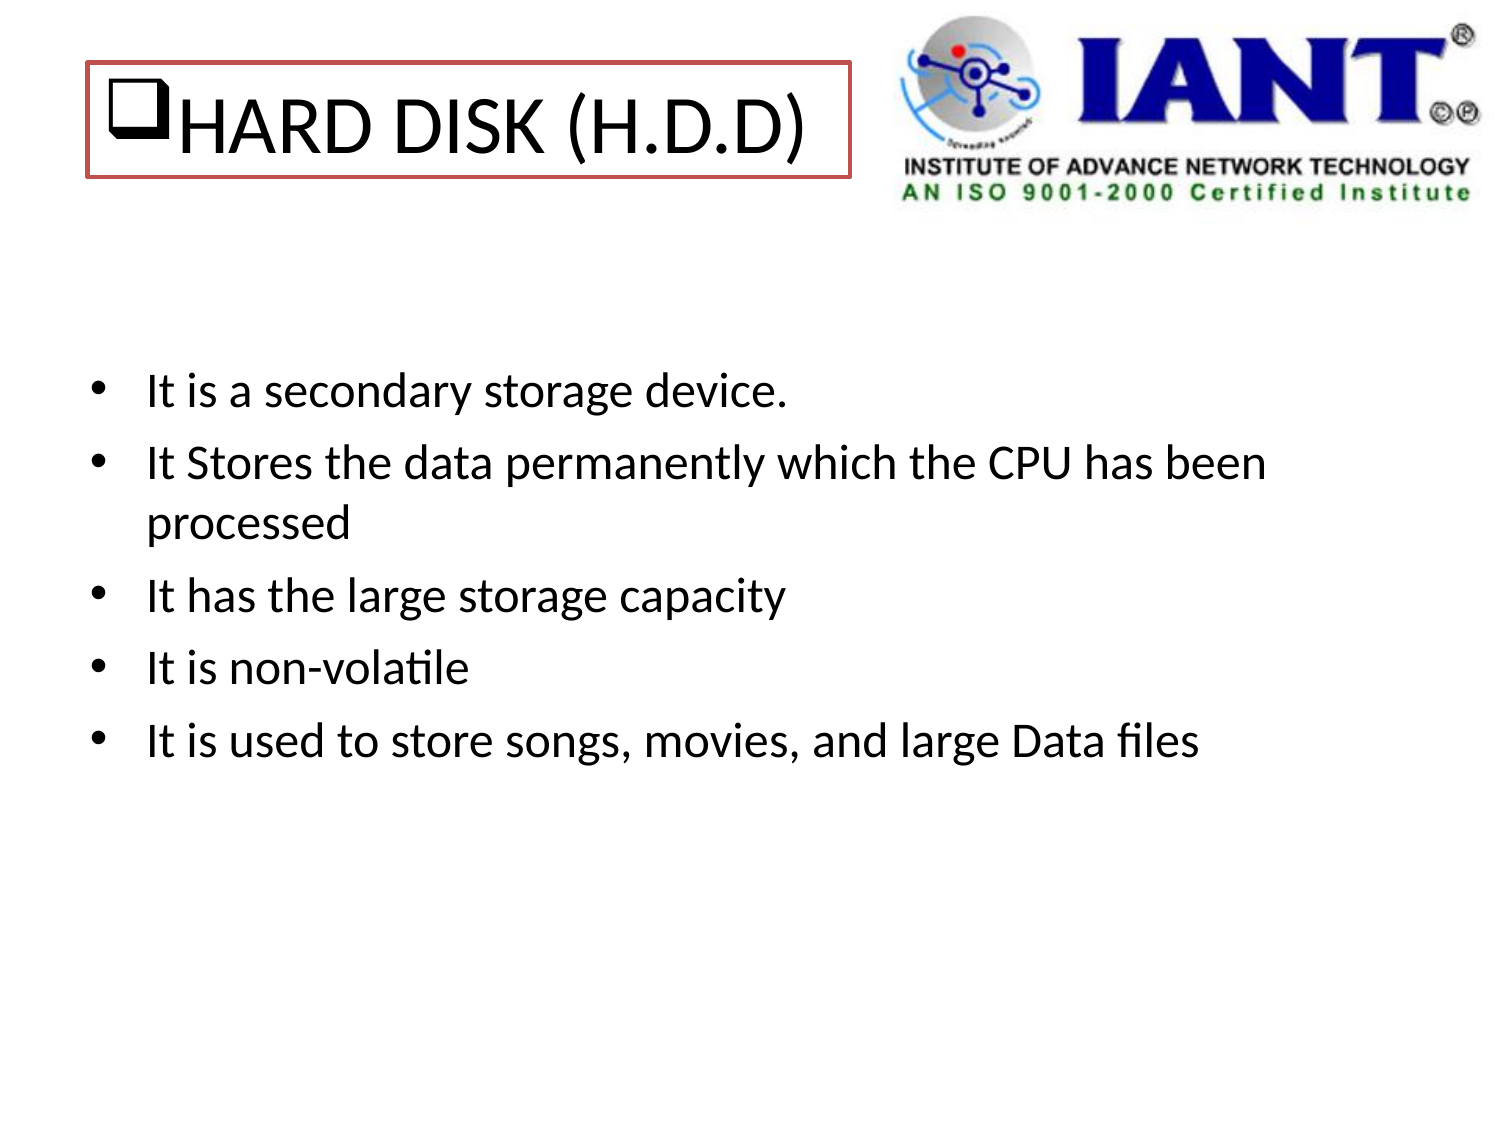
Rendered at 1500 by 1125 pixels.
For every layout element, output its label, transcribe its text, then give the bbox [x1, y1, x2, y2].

text_box HARD DISK (H.D.D) [85, 60, 852, 179]
picture [893, 0, 1500, 230]
text_box It is a secondary storage device. It Stores the data permanently which the CPU has been processed It has the large storage capacity It is non-volatile It is used to store songs, movies, and large Data files [74, 349, 1413, 875]
